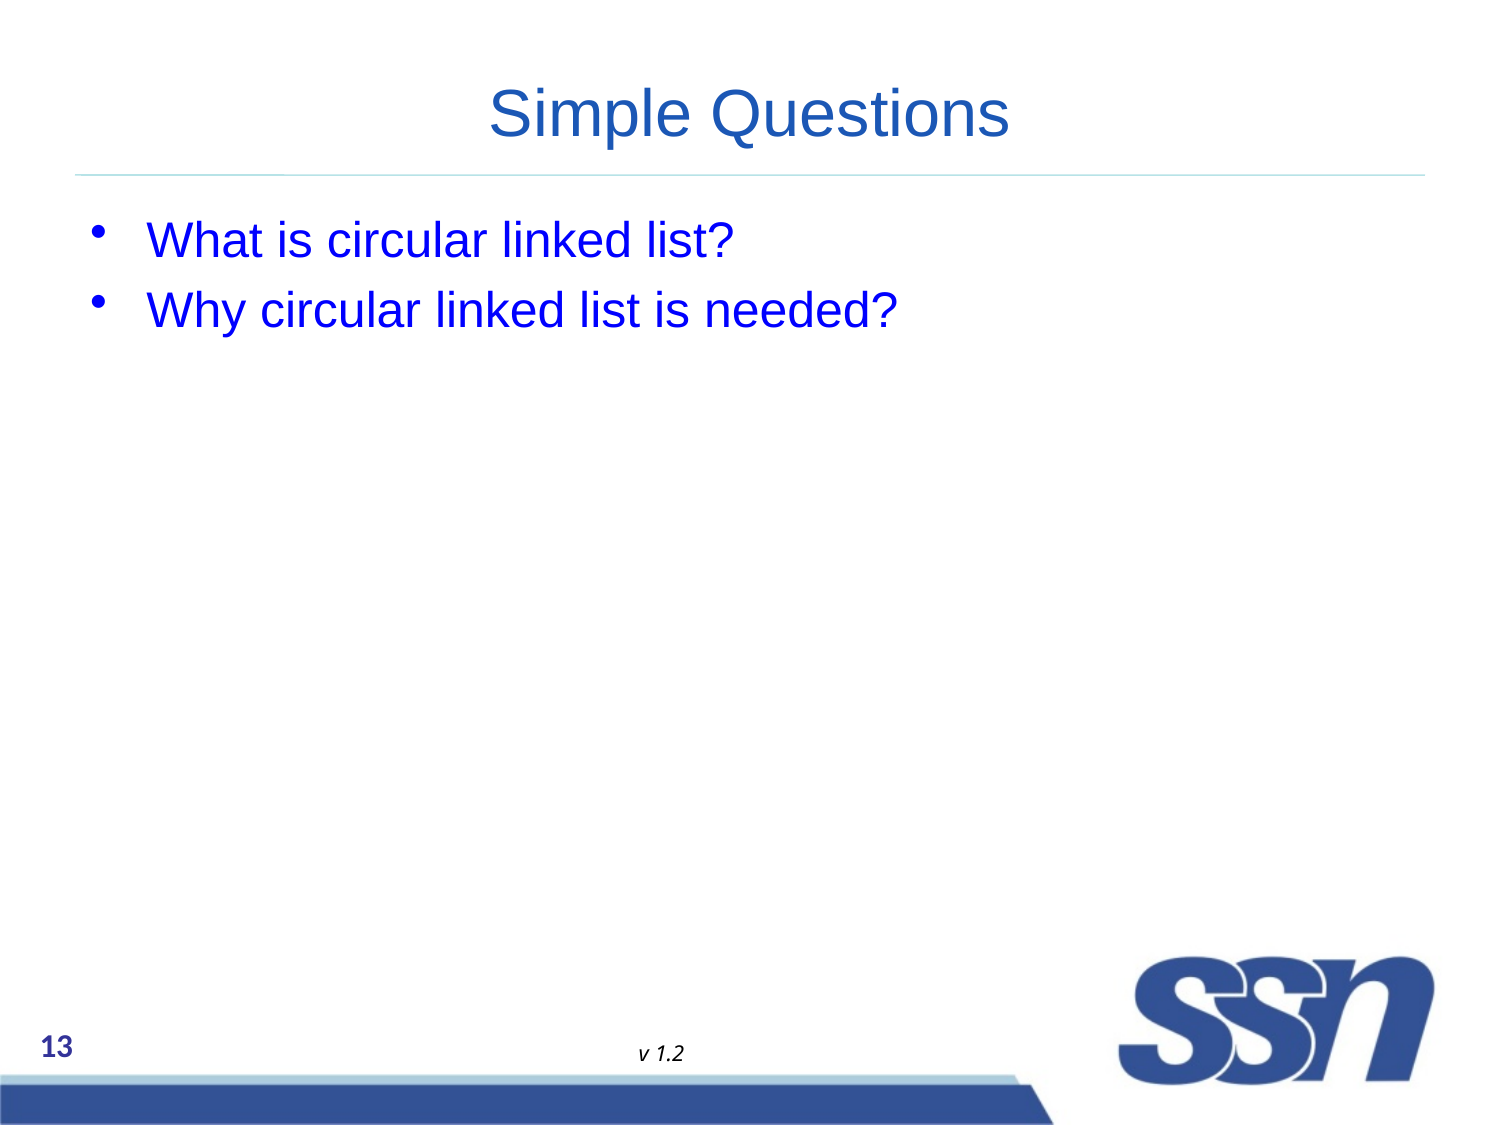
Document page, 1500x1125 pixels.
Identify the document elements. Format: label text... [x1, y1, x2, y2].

title Simple Questions [75, 45, 1425, 175]
picture [0, 913, 1500, 1125]
list What is circular linked list? Why circular linked list is needed? [75, 200, 1425, 1005]
